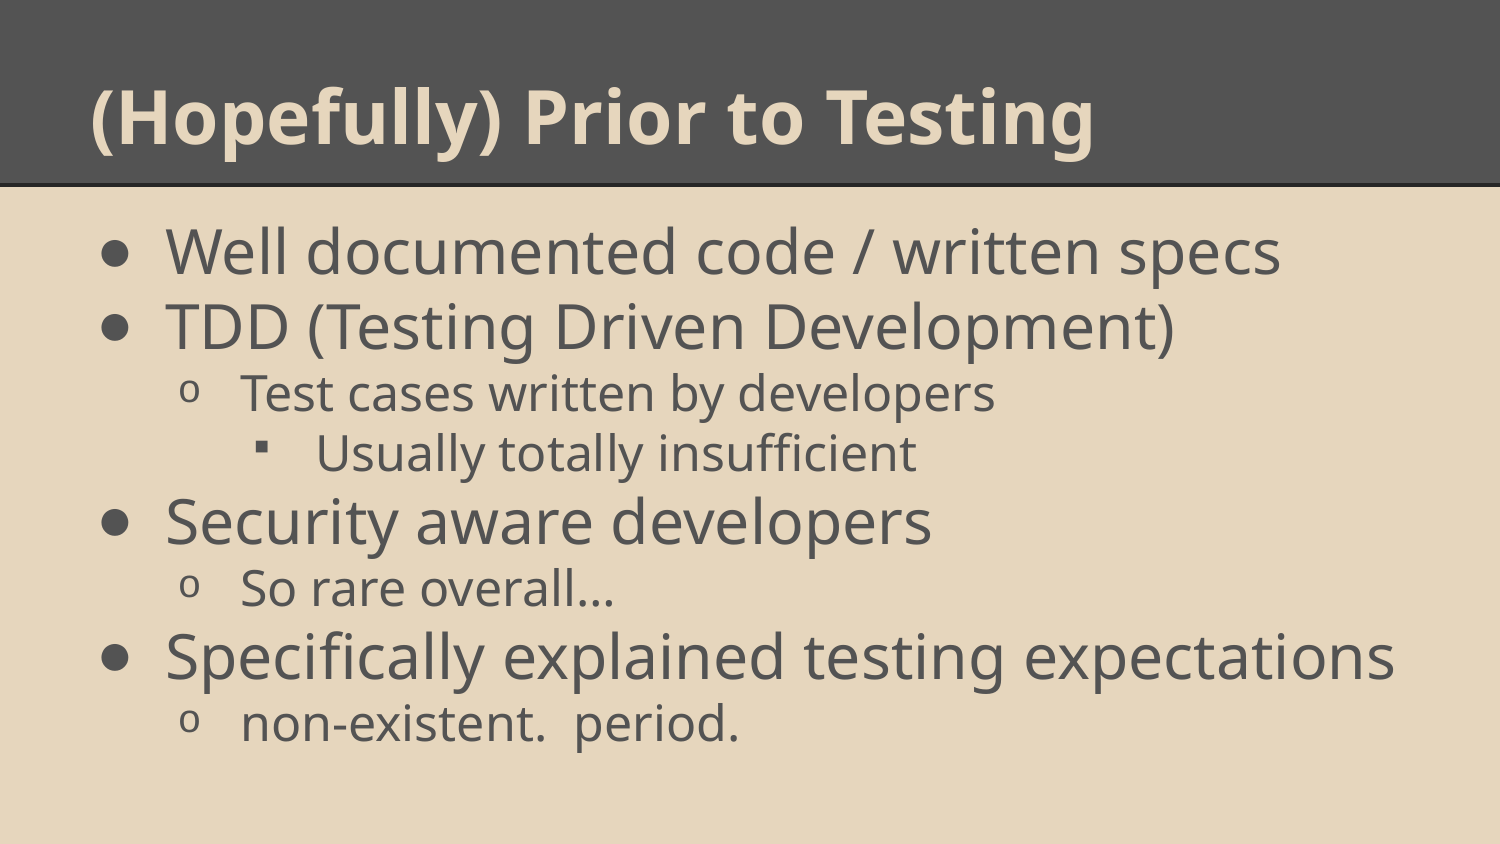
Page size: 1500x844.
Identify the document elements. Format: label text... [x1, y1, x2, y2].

title (Hopefully) Prior to Testing [75, 33, 1425, 175]
list Well documented code / written specs TDD (Testing Driven Development) Test cases written by developers Usually totally insufficient Security aware developers So rare overall… Specifically explained testing expectations non-existent. period. [75, 196, 1425, 808]
